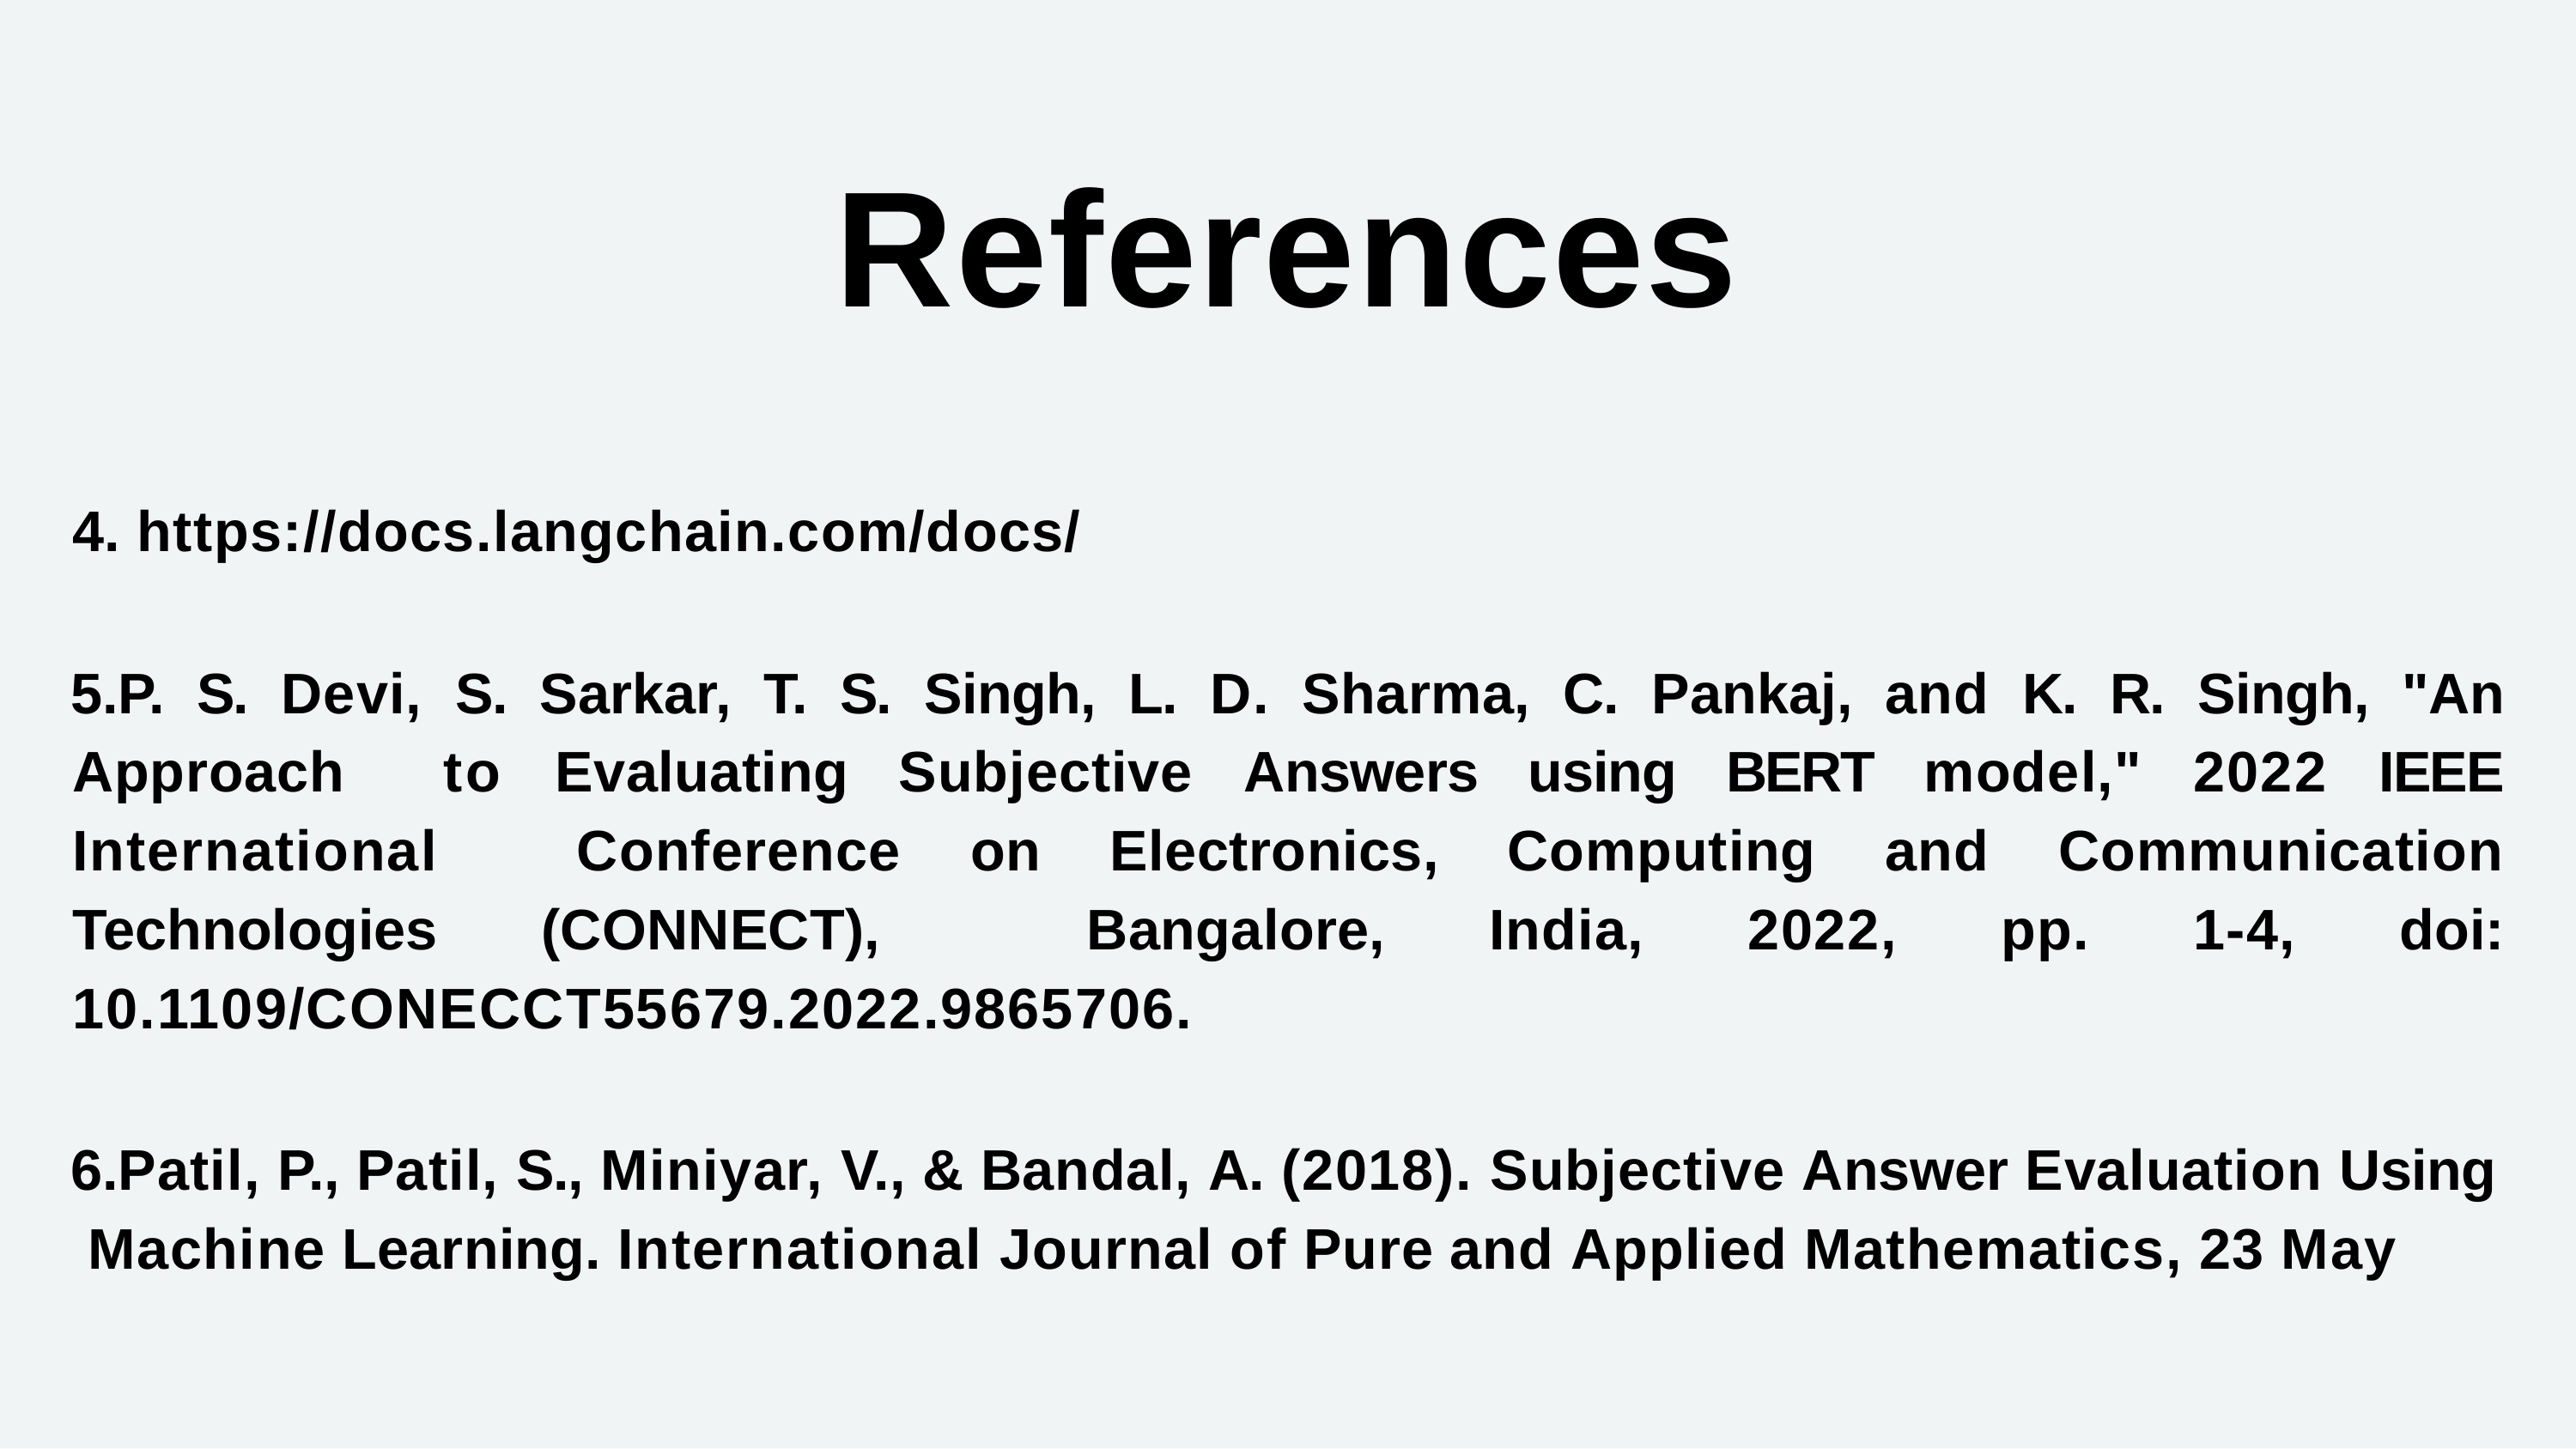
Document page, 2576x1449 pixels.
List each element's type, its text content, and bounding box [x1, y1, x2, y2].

list https://docs.langchain.com/docs/ P. S. Devi, S. Sarkar, T. S. Singh, L. D. Sharma, C. Pankaj, and K. R. Singh, "An Approach to Evaluating Subjective Answers using BERT model," 2022 IEEE International Conference on Electronics, Computing and Communication Technologies (CONNECT), Bangalore, India, 2022, pp. 1-4, doi: 10.1109/CONECCT55679.2022.9865706. Patil, P., Patil, S., Miniyar, V., & Bandal, A. (2018). Subjective Answer Evaluation Using Machine Learning. International Journal of Pure and Applied Mathematics, 23 May [70, 493, 2506, 1323]
title References [833, 140, 1743, 385]
